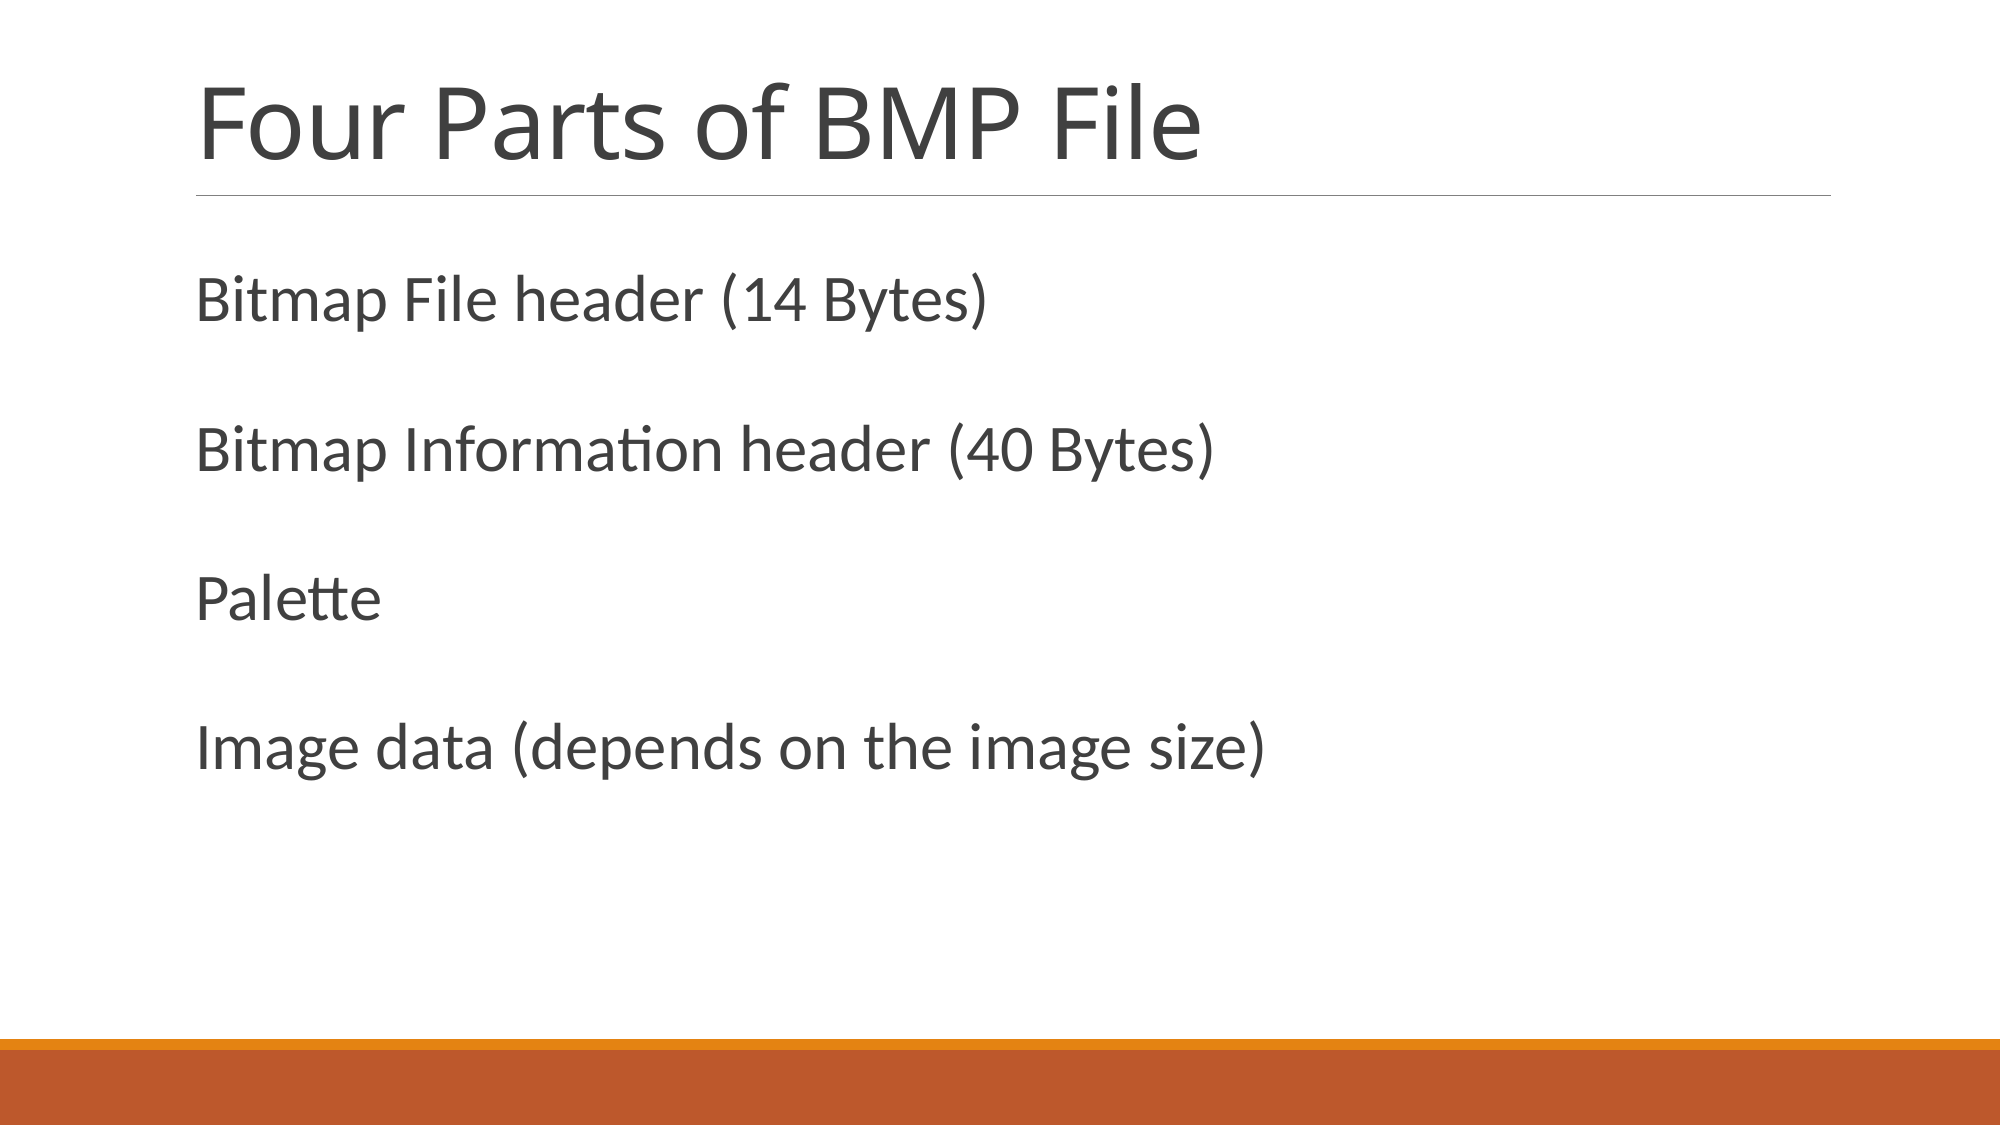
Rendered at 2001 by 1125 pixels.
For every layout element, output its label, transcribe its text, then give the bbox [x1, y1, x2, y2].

title Four Parts of BMP File [180, 47, 1830, 188]
list Bitmap File header (14 Bytes) Bitmap Information header (40 Bytes) Palette Image data (depends on the image size) [180, 207, 1830, 1013]
